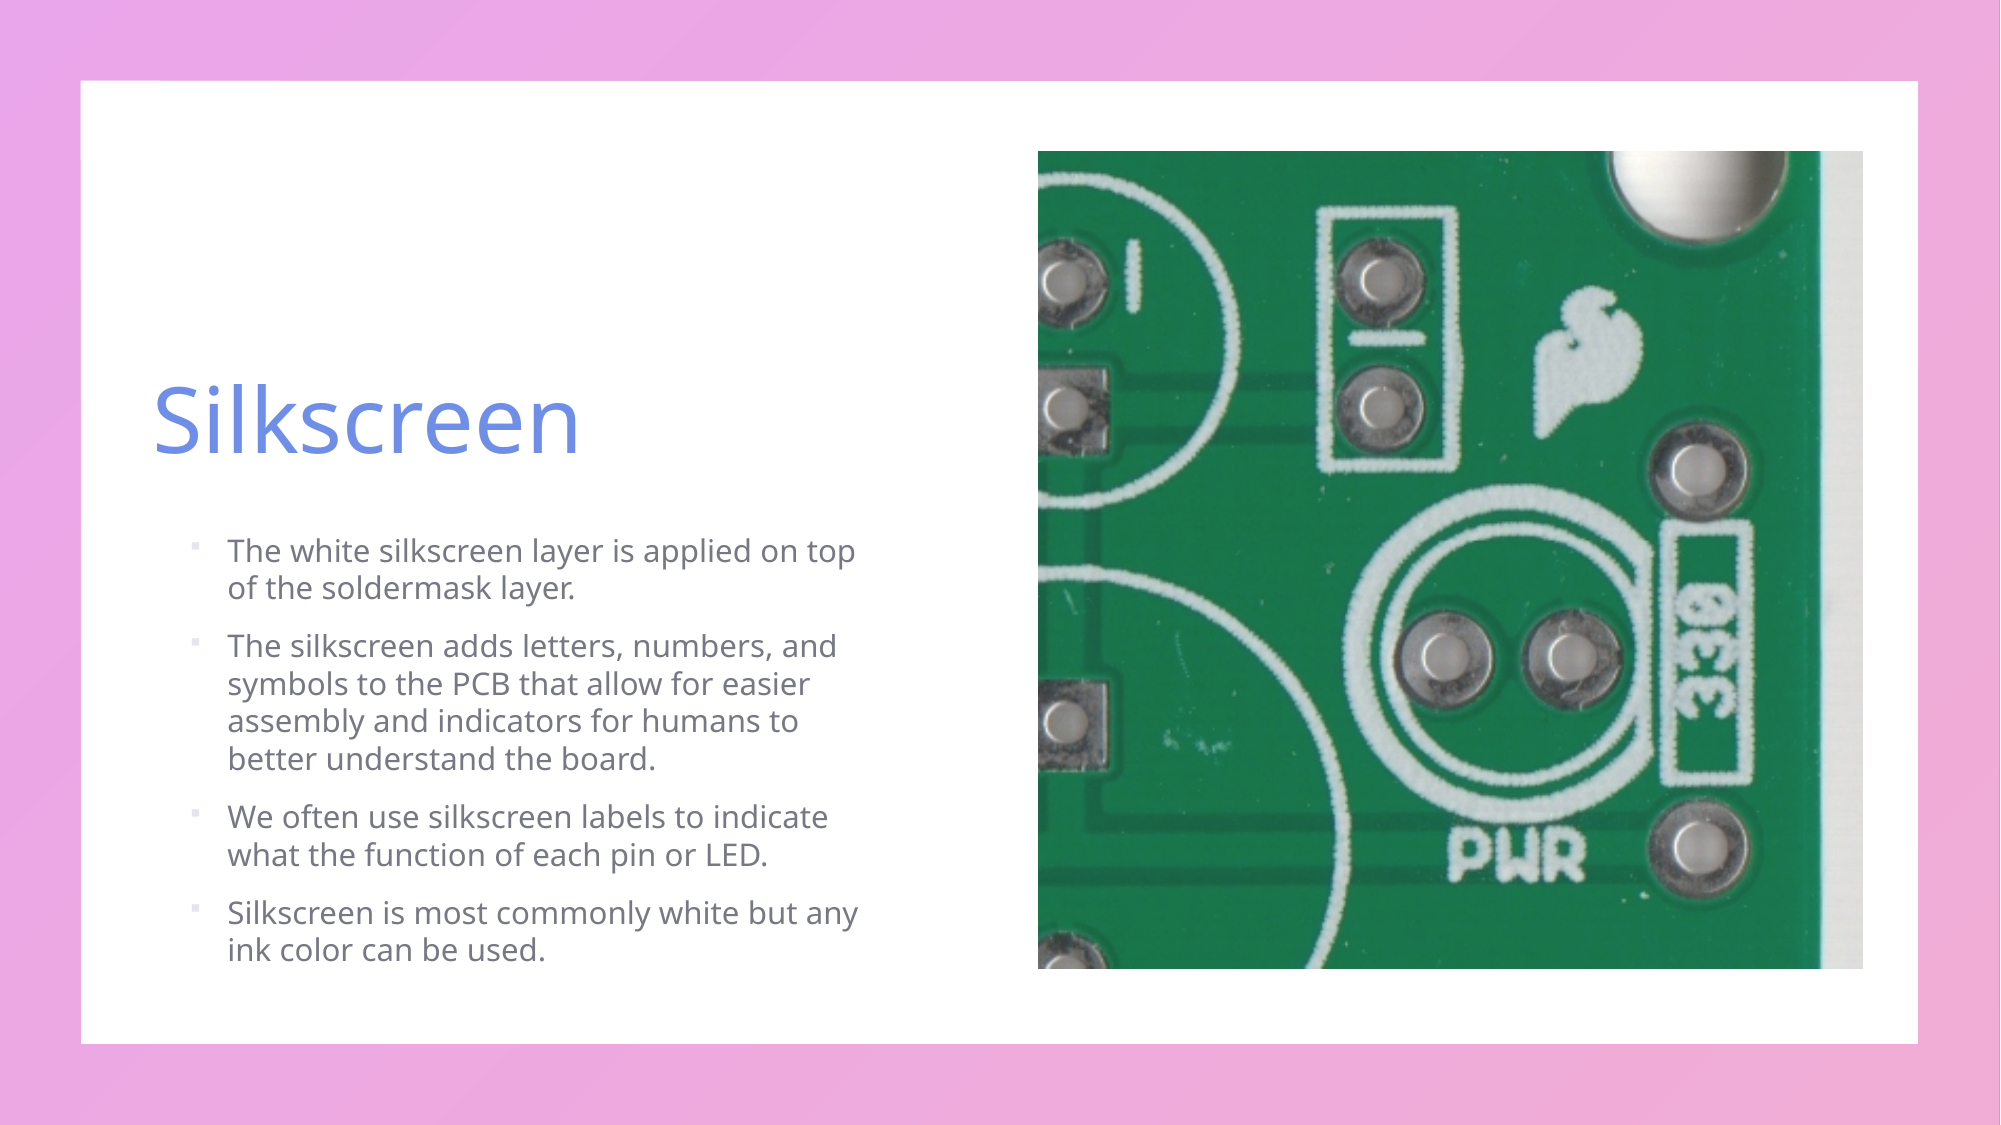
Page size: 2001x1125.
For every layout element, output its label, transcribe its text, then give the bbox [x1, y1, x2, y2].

text_box [82, 82, 1918, 1043]
text_box [0, 0, 2000, 1125]
list The white silkscreen layer is applied on top of the soldermask layer. The silkscreen adds letters, numbers, and symbols to the PCB that allow for easier assembly and indicators for humans to better understand the board. We often use silkscreen labels to indicate what the function of each pin or LED. Silkscreen is most commonly white but any ink color can be used. [137, 523, 889, 1014]
picture [1038, 151, 1863, 970]
title Silkscreen [137, 140, 889, 482]
